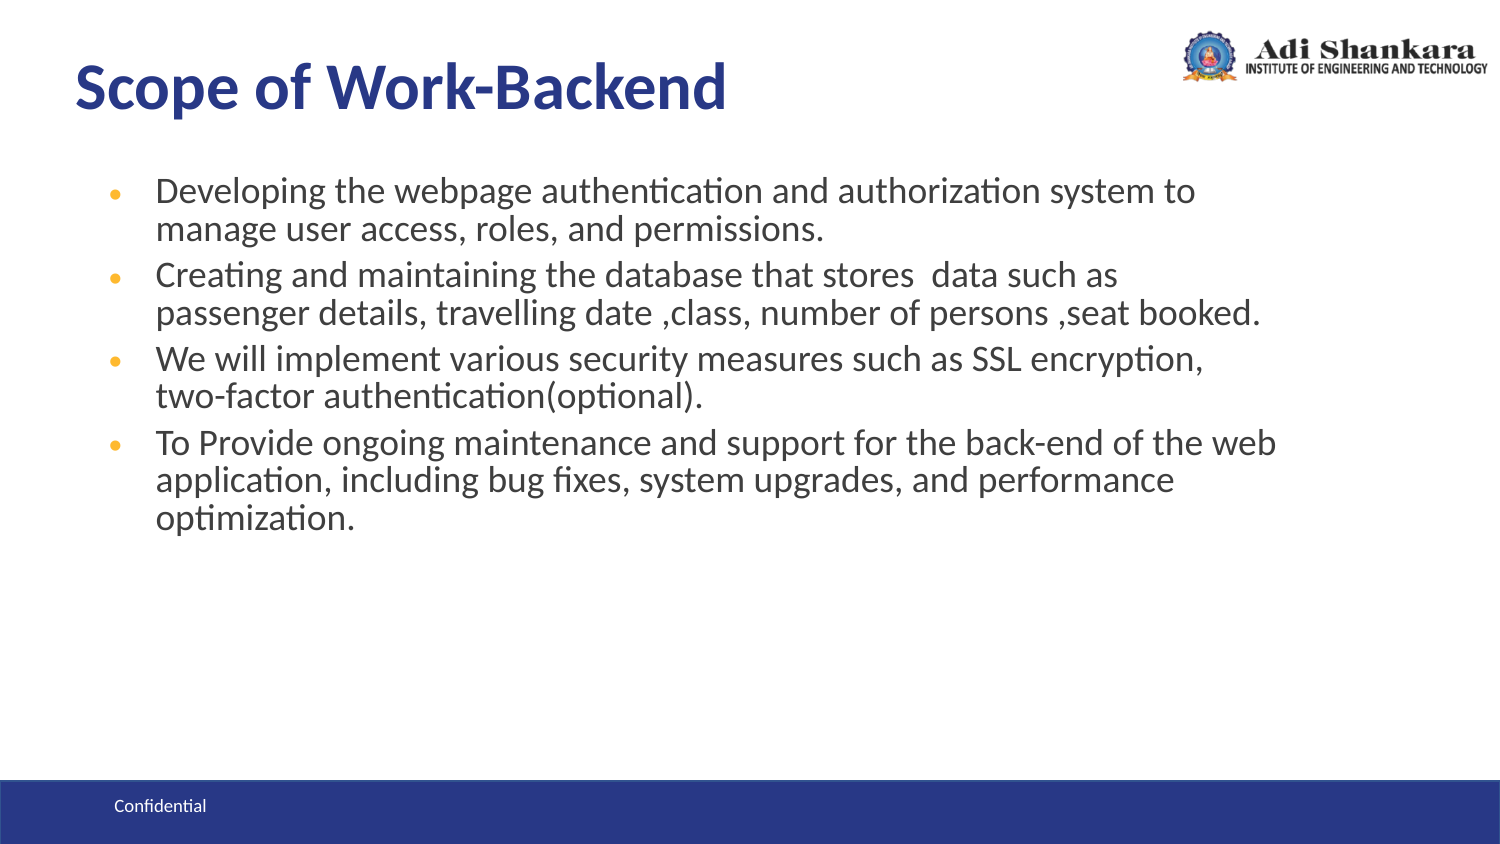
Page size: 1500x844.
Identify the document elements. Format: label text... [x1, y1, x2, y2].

title Scope of Work-Backend [64, 30, 1359, 153]
list Developing the webpage authentication and authorization system to manage user access, roles, and permissions. Creating and maintaining the database that stores data such as passenger details, travelling date ,class, number of persons ,seat booked. We will implement various security measures such as SSL encryption, two-factor authentication(optional). To Provide ongoing maintenance and support for the back-end of the web application, including bug fixes, system upgrades, and performance optimization. [0, 169, 1294, 767]
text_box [1183, 1, 1497, 117]
